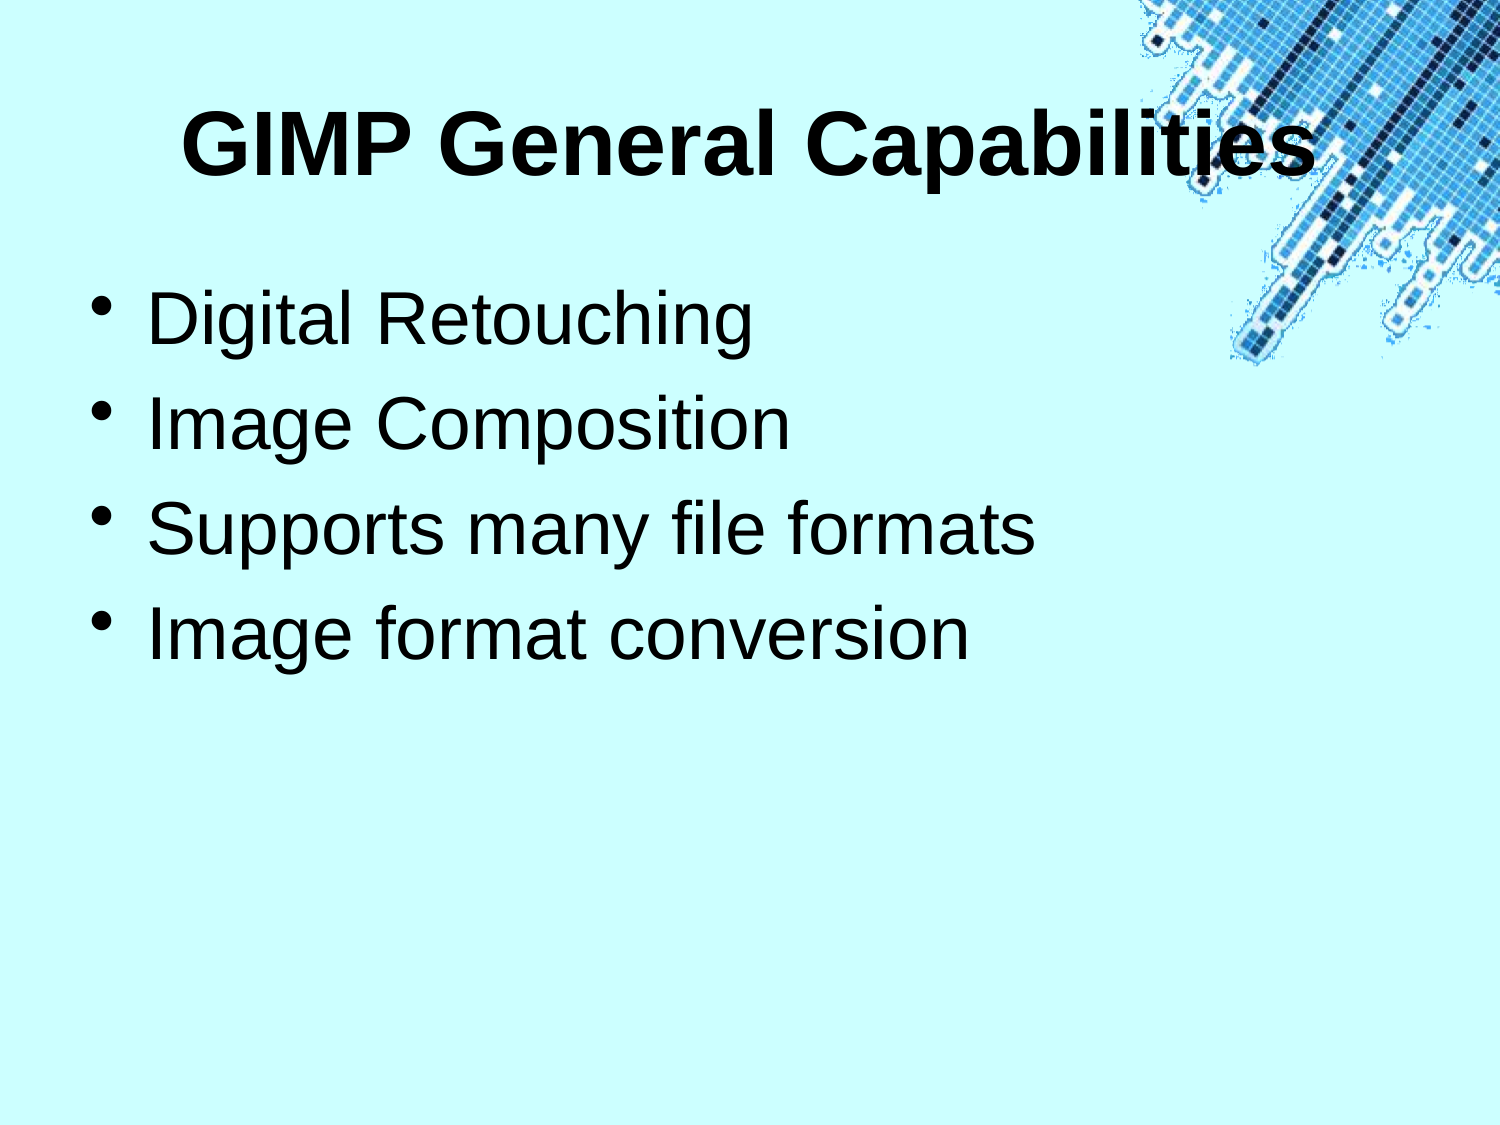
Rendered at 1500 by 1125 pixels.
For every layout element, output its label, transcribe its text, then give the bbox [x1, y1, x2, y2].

picture [0, 0, 1500, 1125]
list Digital Retouching Image Composition Supports many file formats Image format conversion [75, 262, 1425, 1059]
title GIMP General Capabilities [75, 45, 1425, 233]
